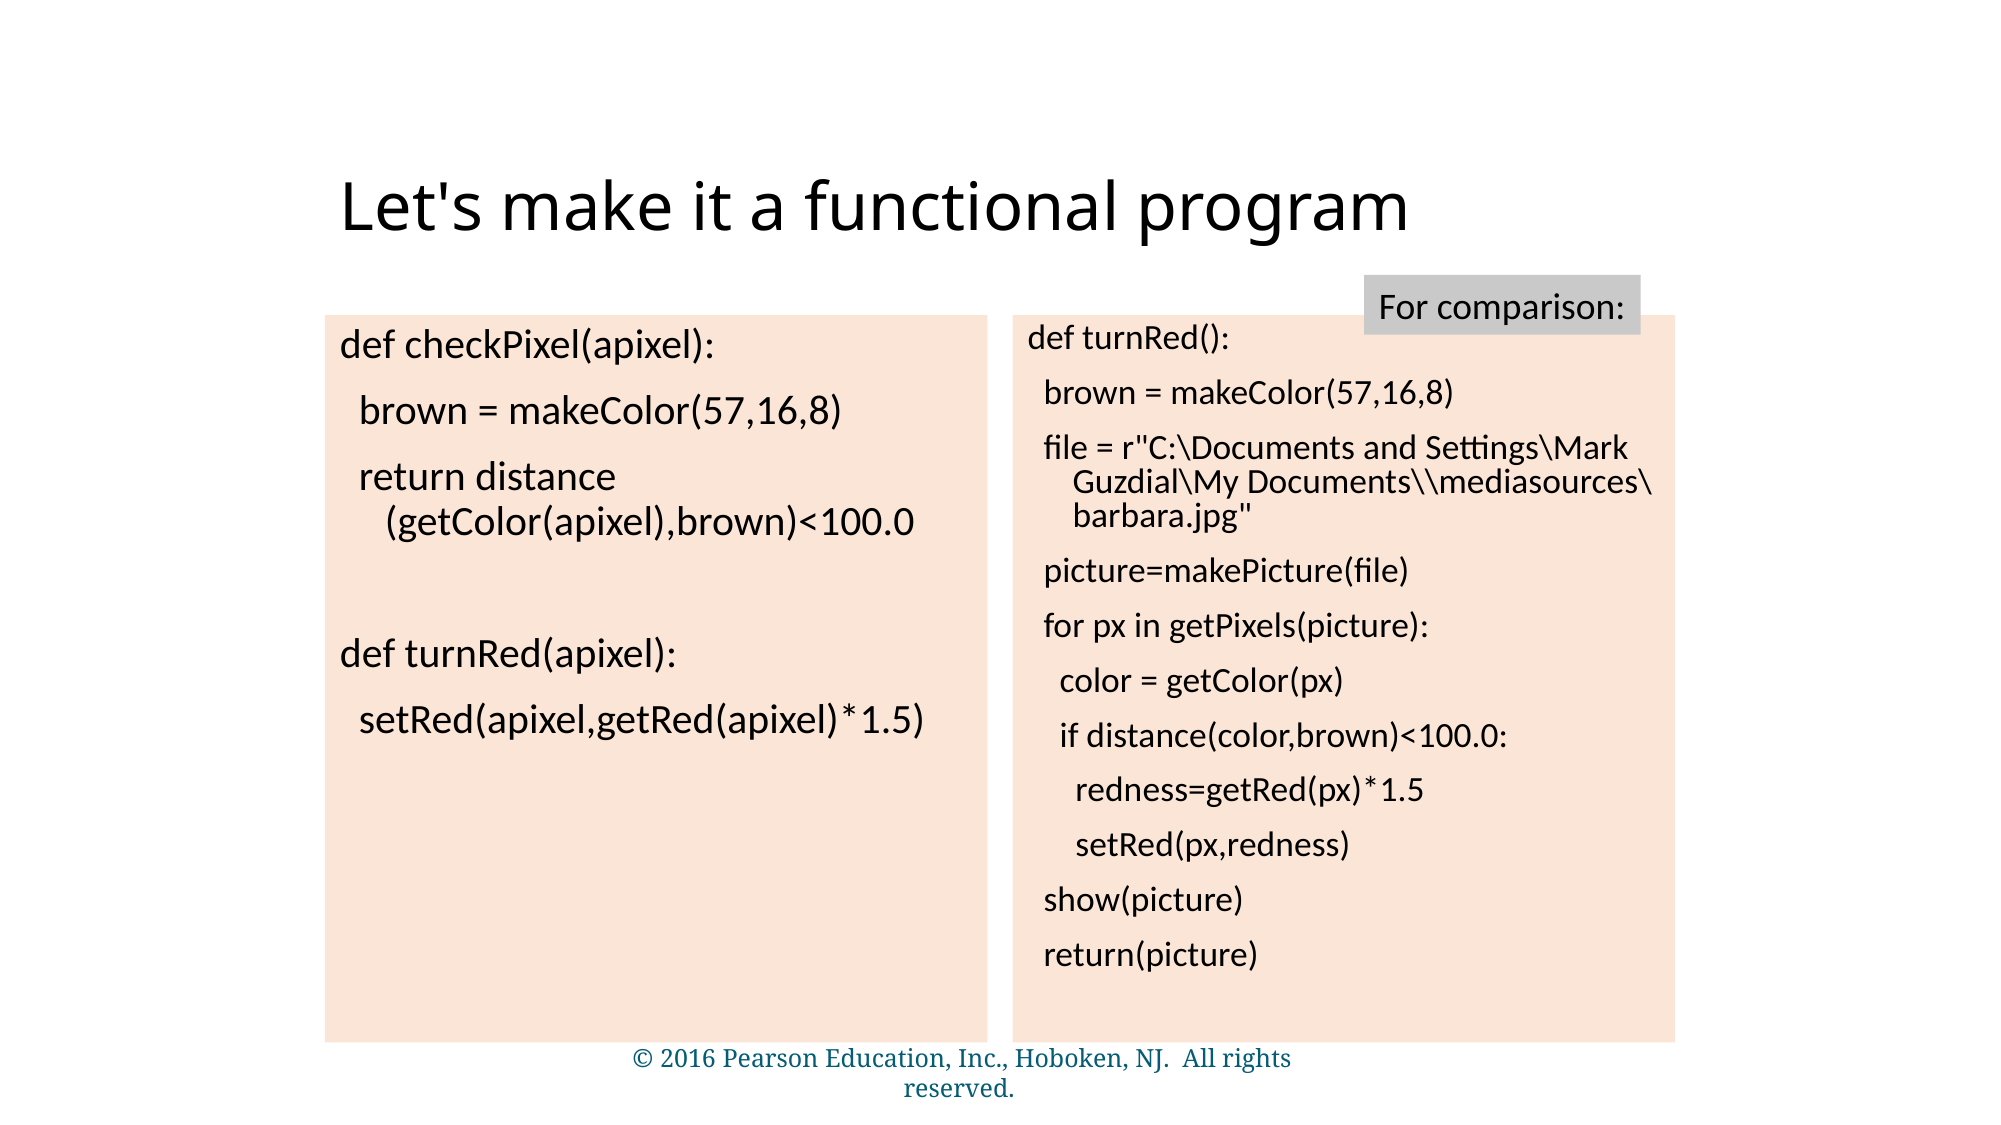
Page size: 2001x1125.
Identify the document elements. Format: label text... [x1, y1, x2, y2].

text_box For comparison: [1364, 274, 1641, 335]
list def checkPixel(apixel): brown = makeColor(57,16,8) return distance (getColor(apixel),brown)<100.0 def turnRed(apixel): setRed(apixel,getRed(apixel)*1.5) [324, 315, 988, 1043]
title Let's make it a functional program [324, 115, 1675, 304]
list def turnRed(): brown = makeColor(57,16,8) file = r"C:\Documents and Settings\Mark Guzdial\My Documents\\mediasources\barbara.jpg" picture=makePicture(file) for px in getPixels(picture): color = getColor(px) if distance(color,brown)<100.0: redness=getRed(px)*1.5 setRed(px,redness) show(picture) return(picture) [1012, 315, 1675, 1043]
footer © 2016 Pearson Education, Inc., Hoboken, NJ. All rights reserved. [575, 1042, 1350, 1103]
